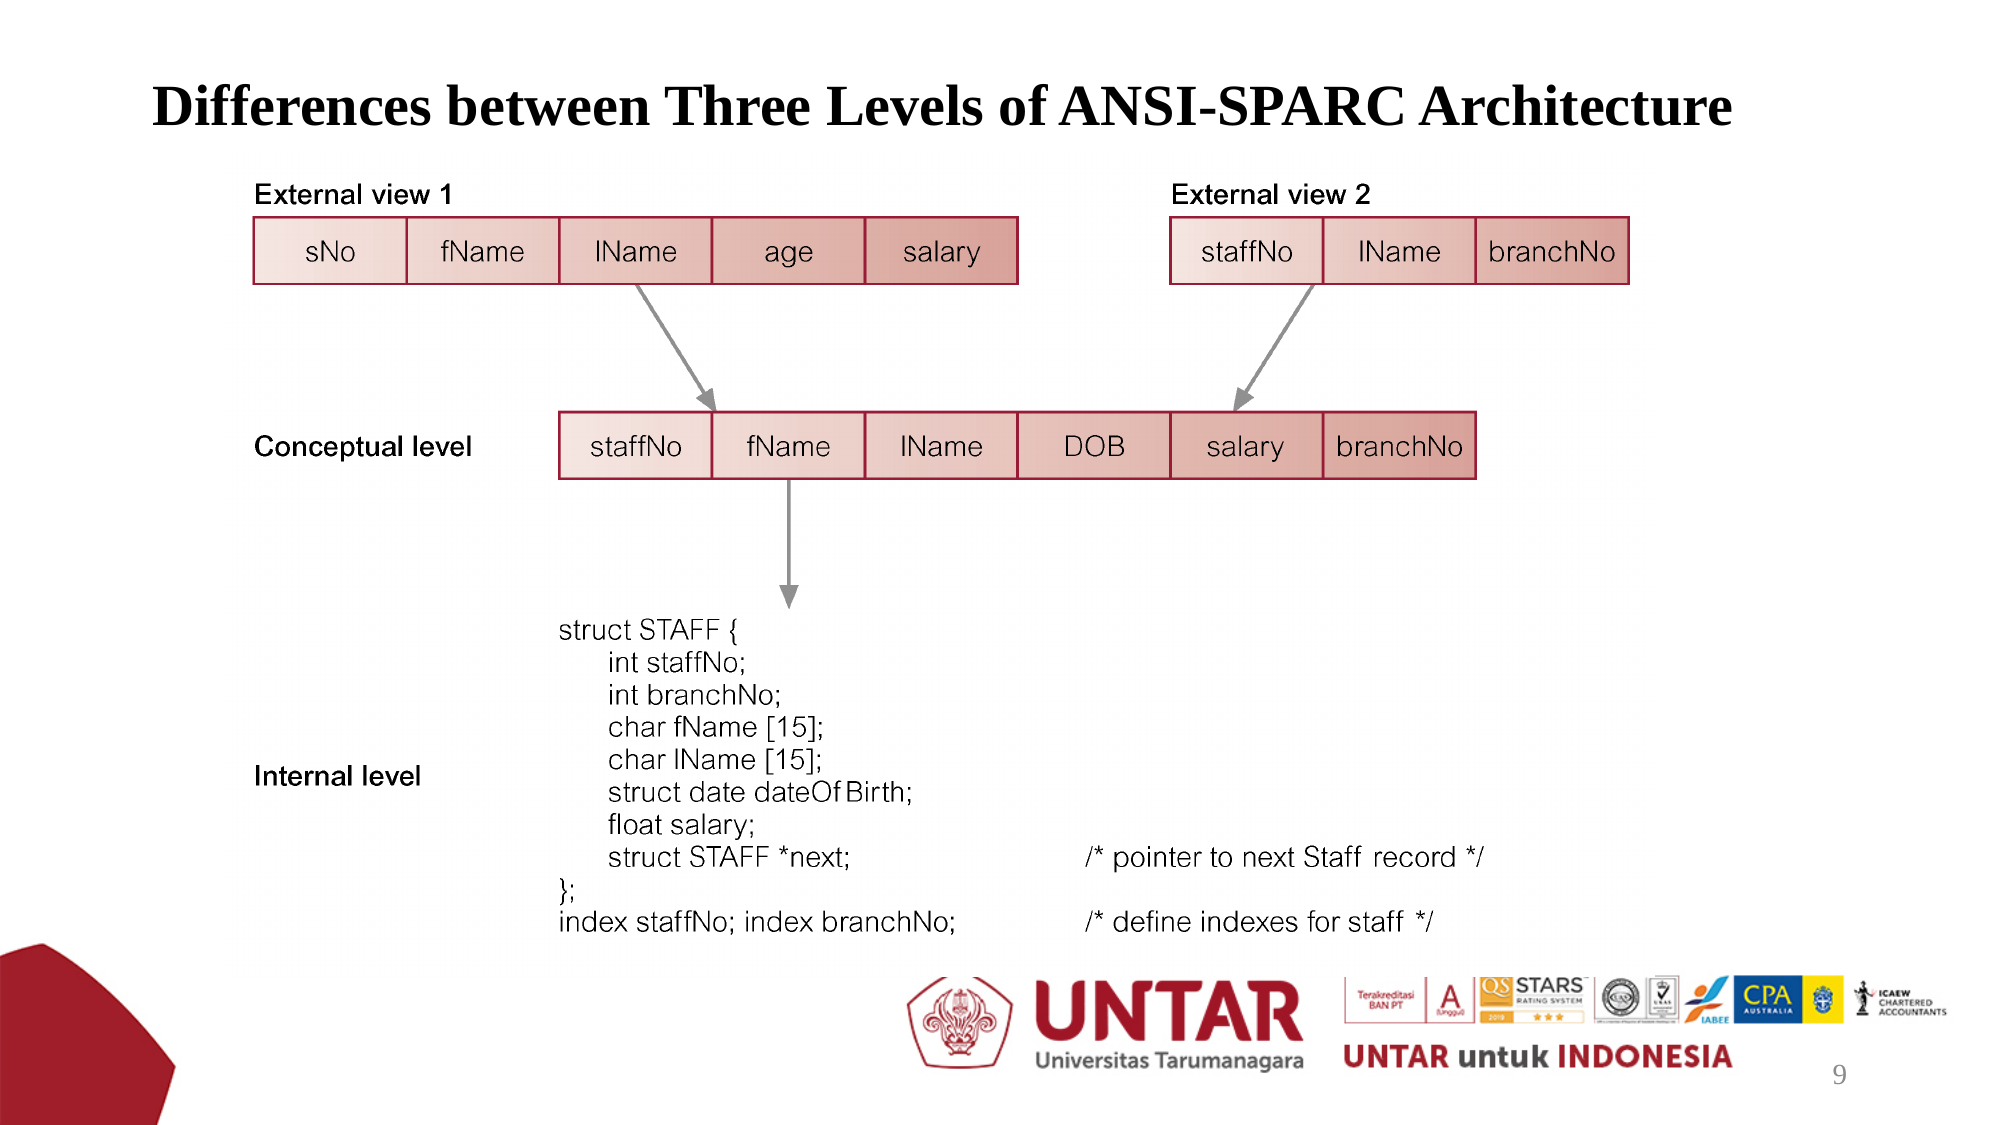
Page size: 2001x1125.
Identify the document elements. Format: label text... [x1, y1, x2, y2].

title Differences between Three Levels of ANSI-SPARC Architecture [137, 59, 1863, 153]
slide_number 9 [1412, 1042, 1863, 1103]
picture [0, 0, 2001, 1125]
